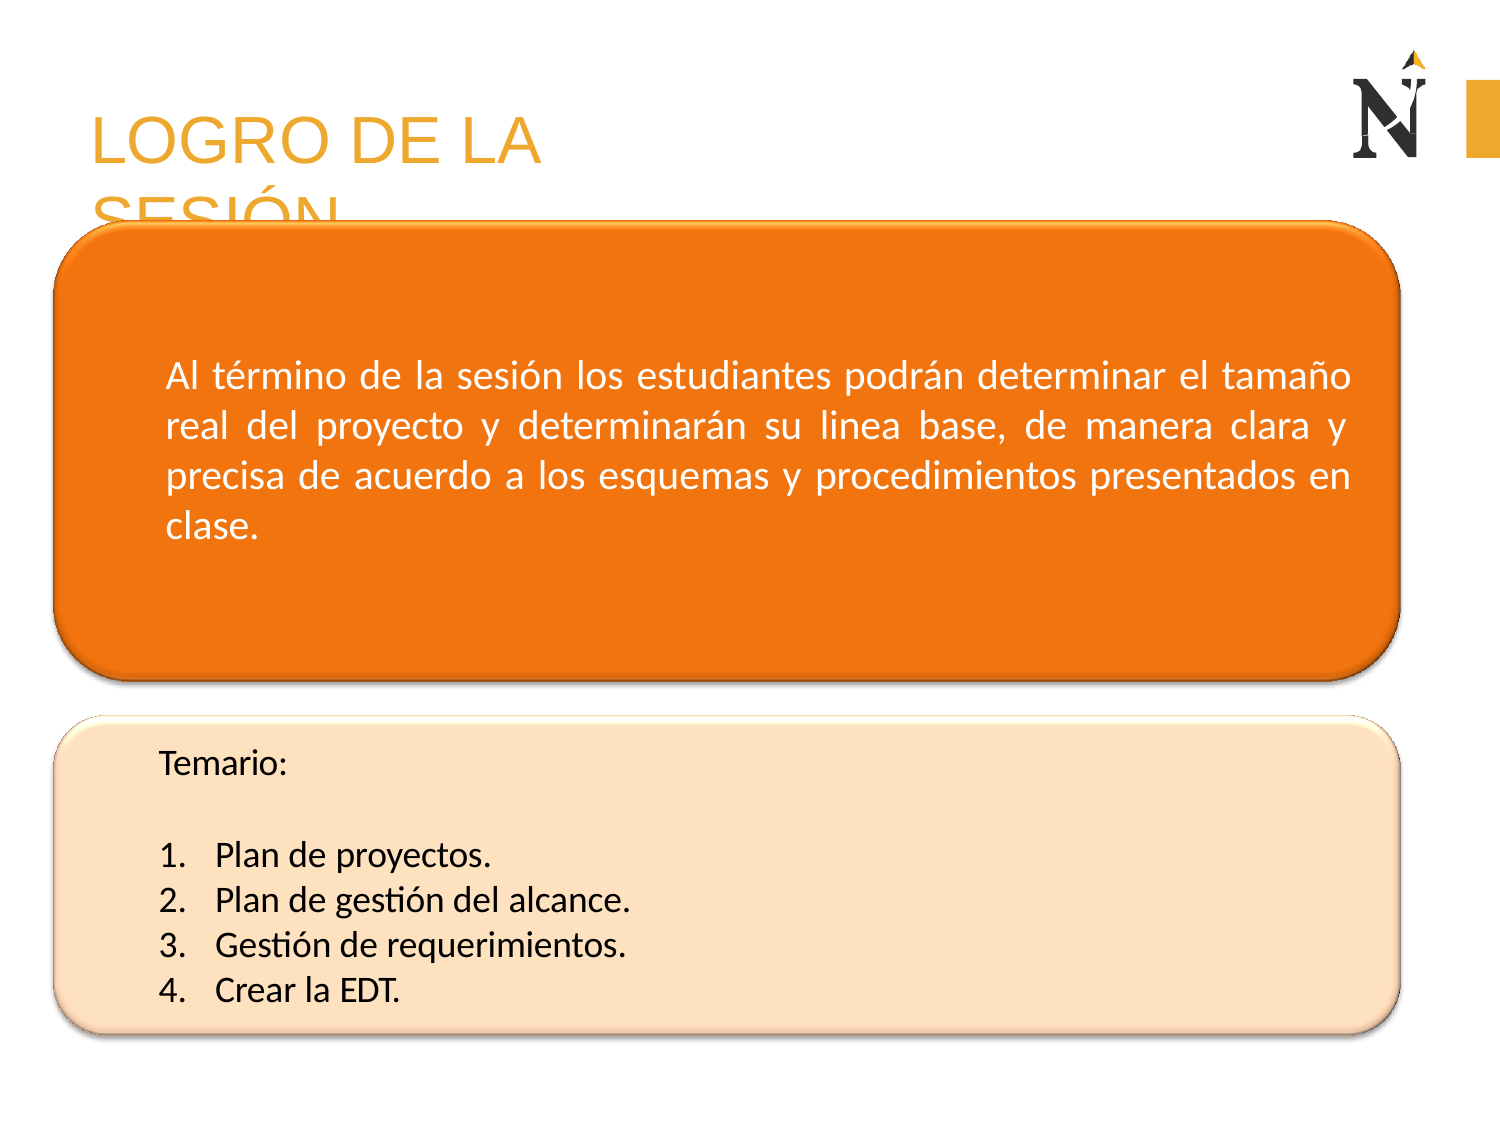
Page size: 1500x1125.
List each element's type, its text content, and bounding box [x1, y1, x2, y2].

text_box [45, 216, 1407, 692]
text_box Temario: Plan de proyectos. Plan de gestión del alcance. Gestión de requerimientos. Crear la EDT. [156, 735, 638, 1010]
text_box [1401, 50, 1426, 70]
text_box Al término de la sesión los estudiantes podrán determinar el tamaño real del proyecto y determinarán su linea base, de manera clara y precisa de acuerdo a los esquemas y procedimientos presentados en clase. [163, 345, 1365, 548]
text_box [1466, 79, 1500, 158]
text_box [1353, 135, 1377, 158]
text_box [45, 711, 1407, 1046]
title LOGRO DE LA SESIÓN [87, 94, 812, 216]
text_box [1386, 78, 1426, 158]
text_box [1401, 78, 1412, 91]
